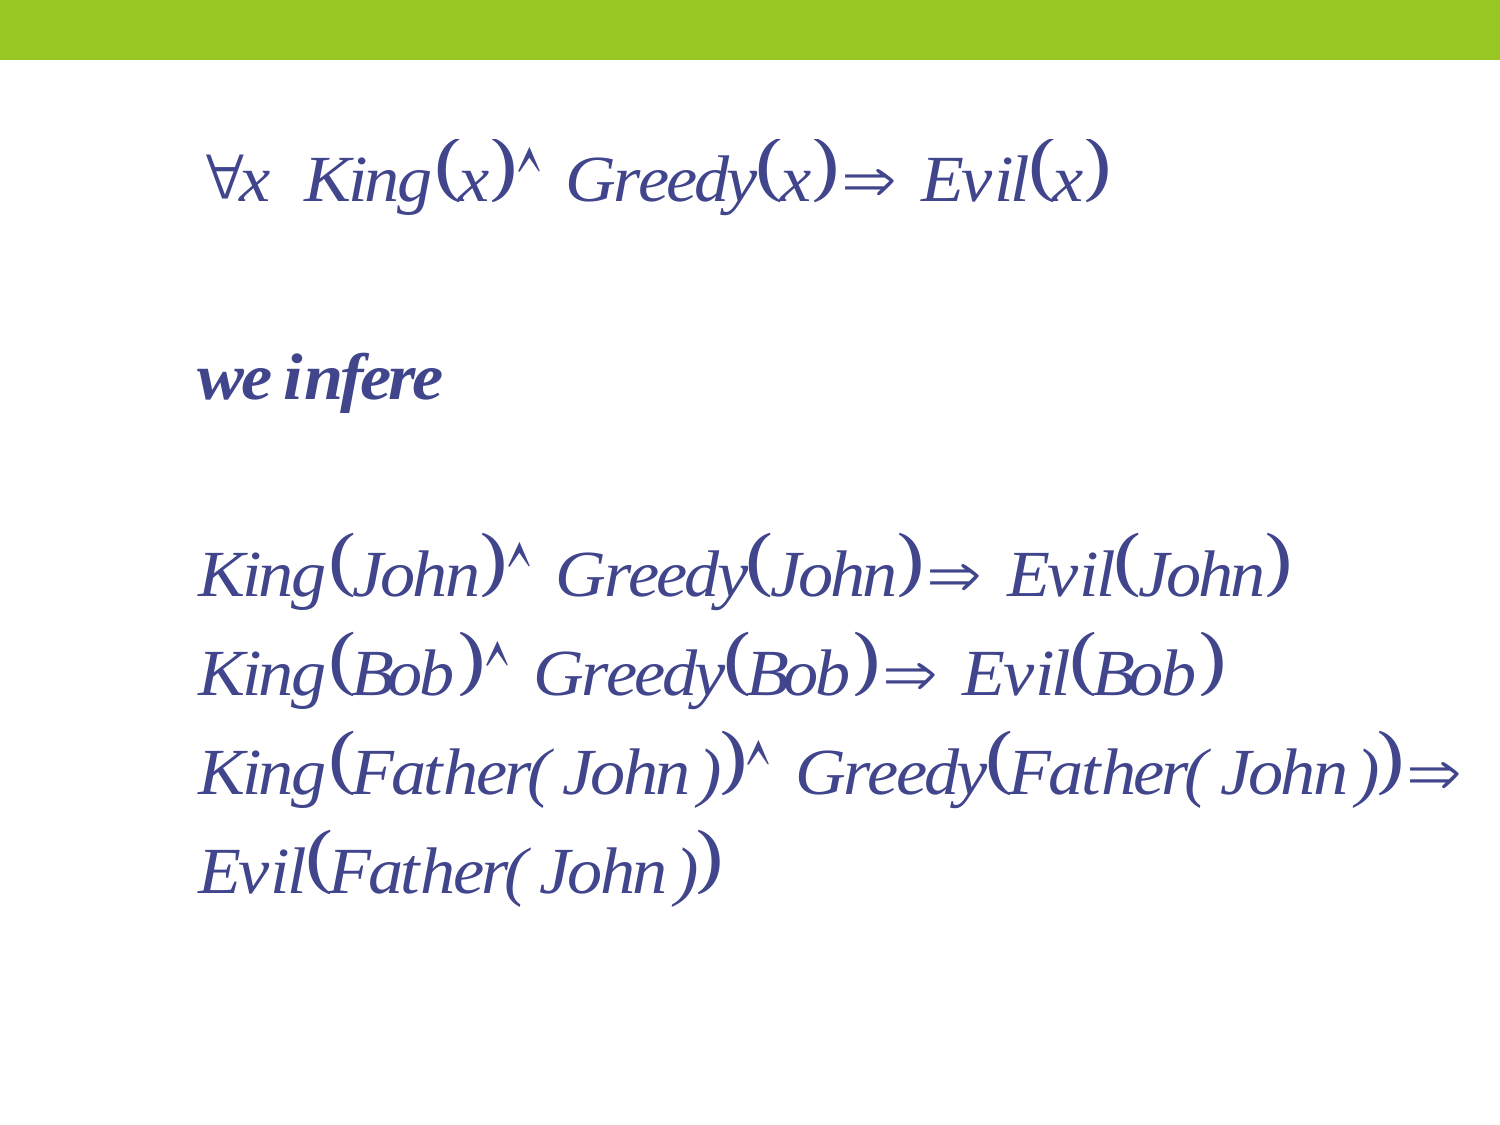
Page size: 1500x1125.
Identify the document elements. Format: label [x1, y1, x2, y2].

text_box [186, 139, 1478, 916]
